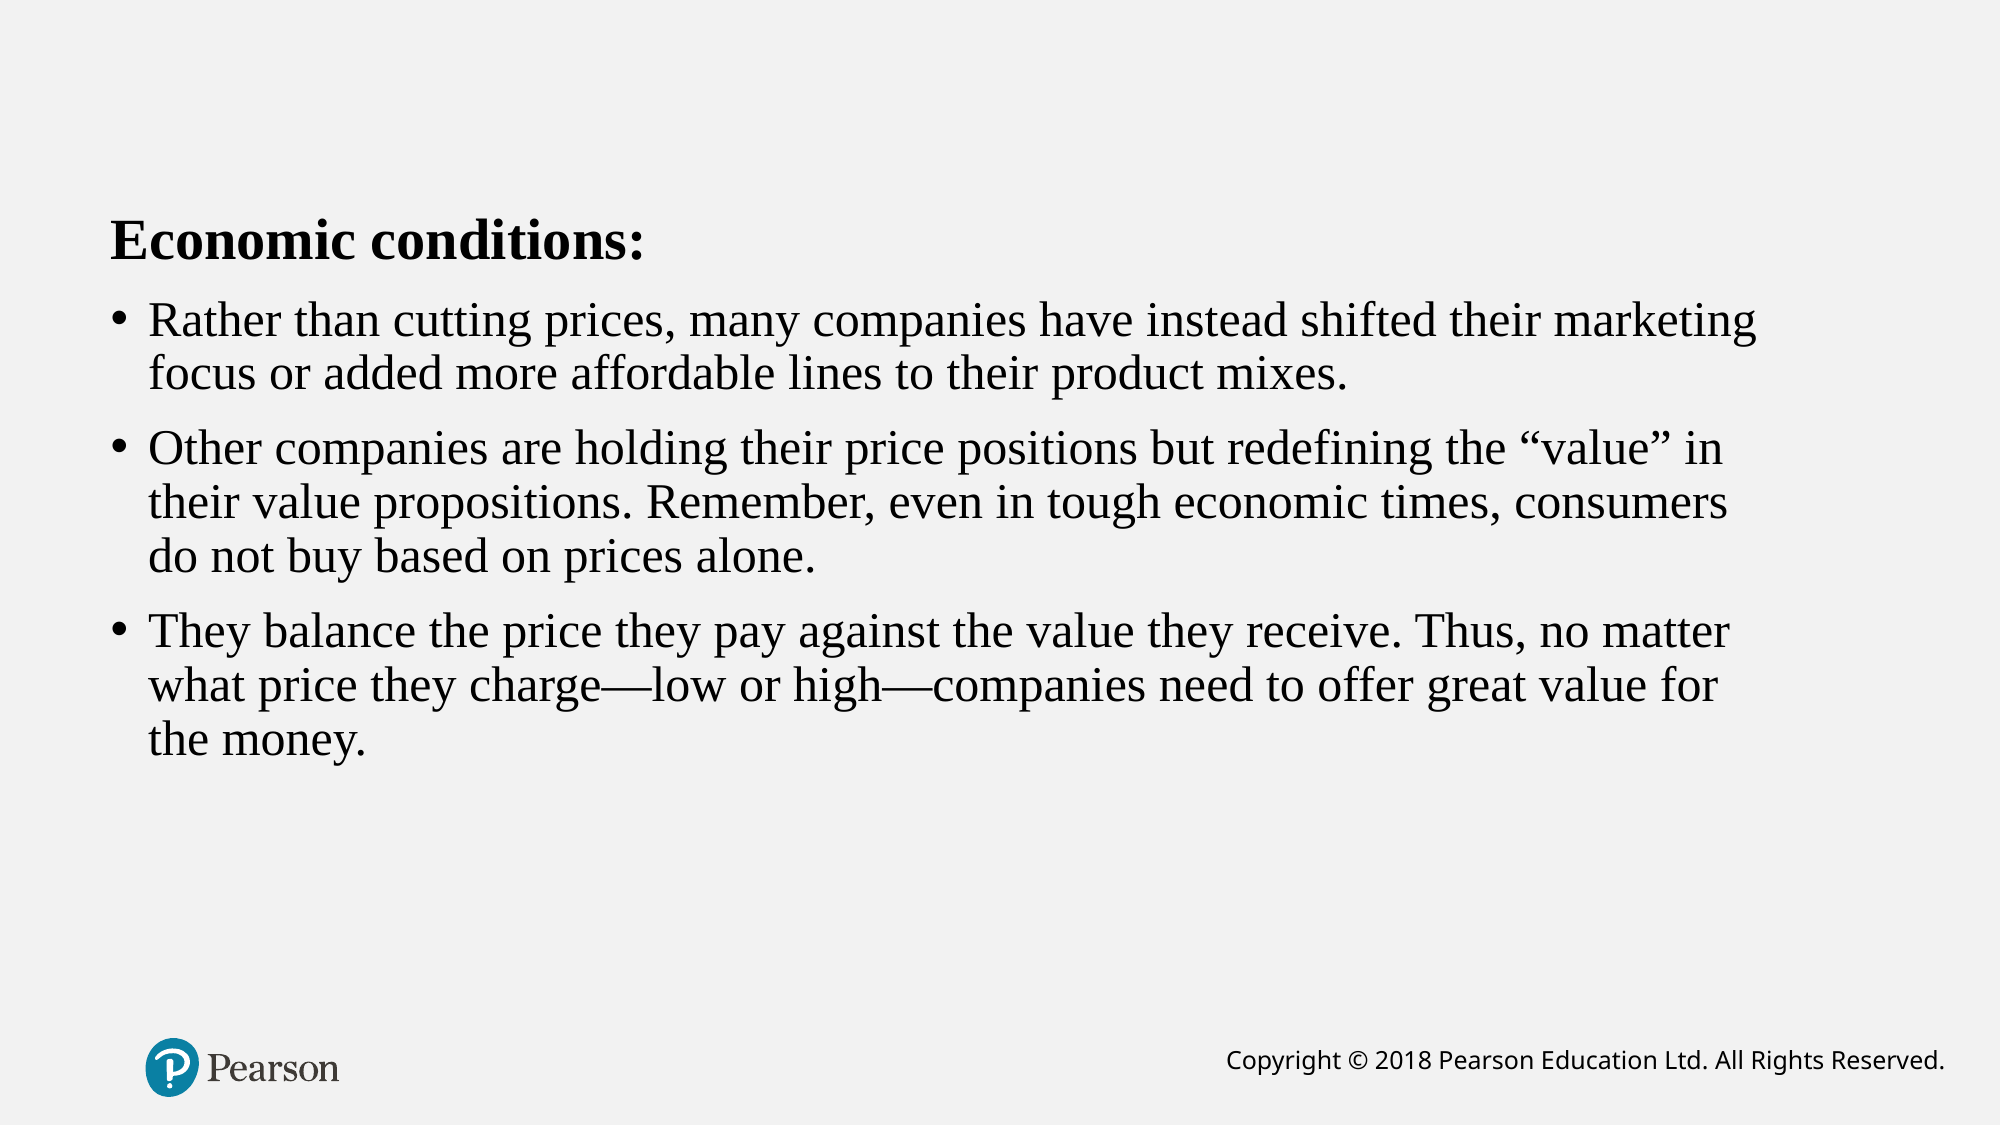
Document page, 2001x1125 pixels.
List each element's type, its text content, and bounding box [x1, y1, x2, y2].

list Economic conditions: Rather than cutting prices, many companies have instead shifted their marketing focus or added more affordable lines to their product mixes. Other companies are holding their price positions but redefining the “value” in their value propositions. Remember, even in tough economic times, consumers do not buy based on prices alone. They balance the price they pay against the value they receive. Thus, no matter what price they charge—low or high—companies need to offer great value for the money. [95, 201, 1800, 1076]
